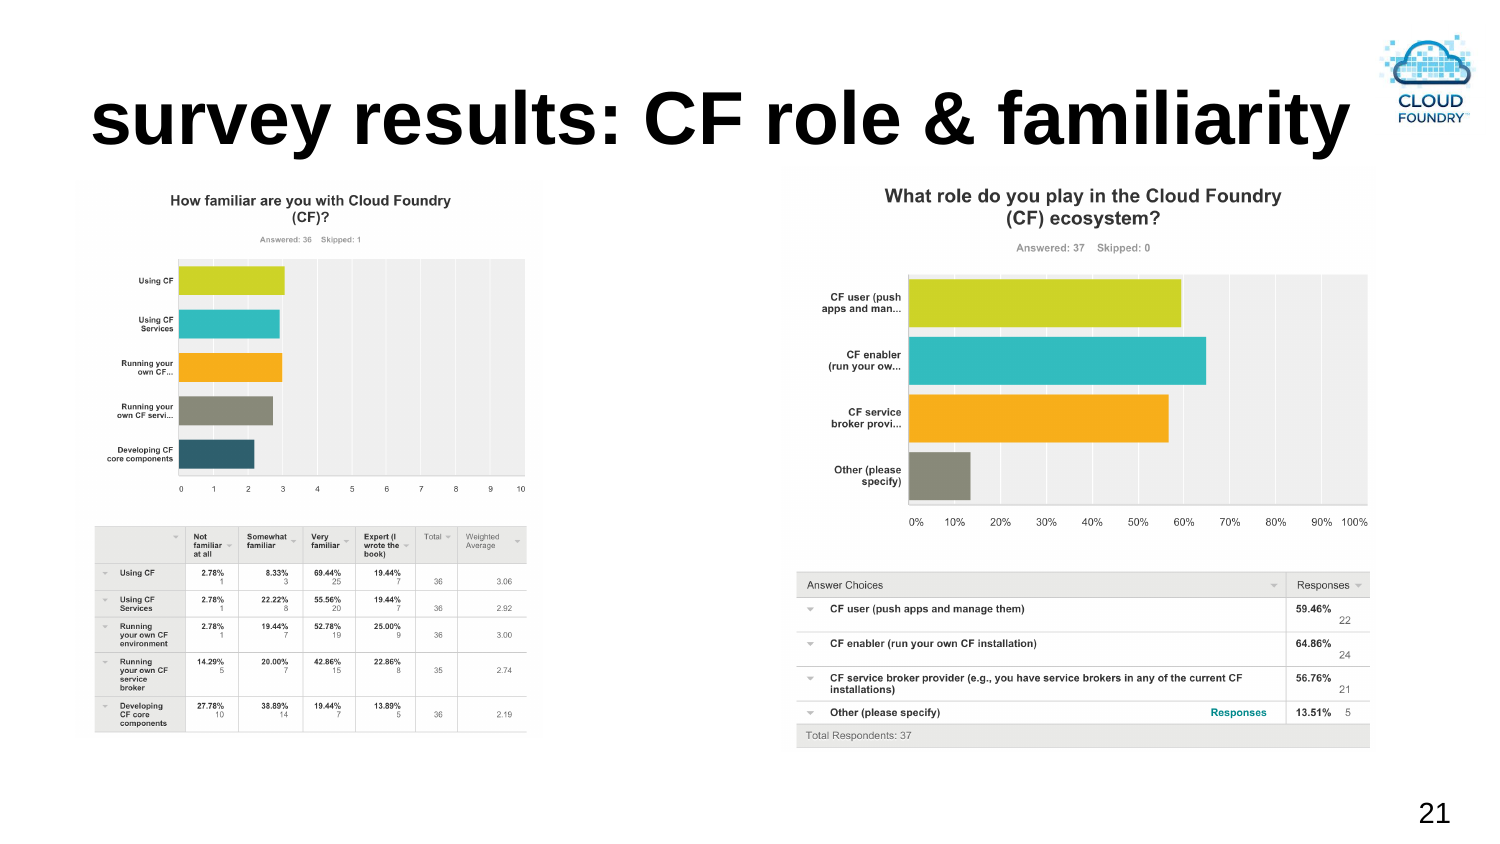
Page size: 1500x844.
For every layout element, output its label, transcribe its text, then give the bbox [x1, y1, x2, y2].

slide_number ‹#› [1403, 779, 1494, 844]
picture [780, 166, 1376, 752]
picture [1375, 24, 1486, 135]
picture [74, 180, 543, 738]
title survey results: CF role & familiarity [75, 33, 1425, 175]
